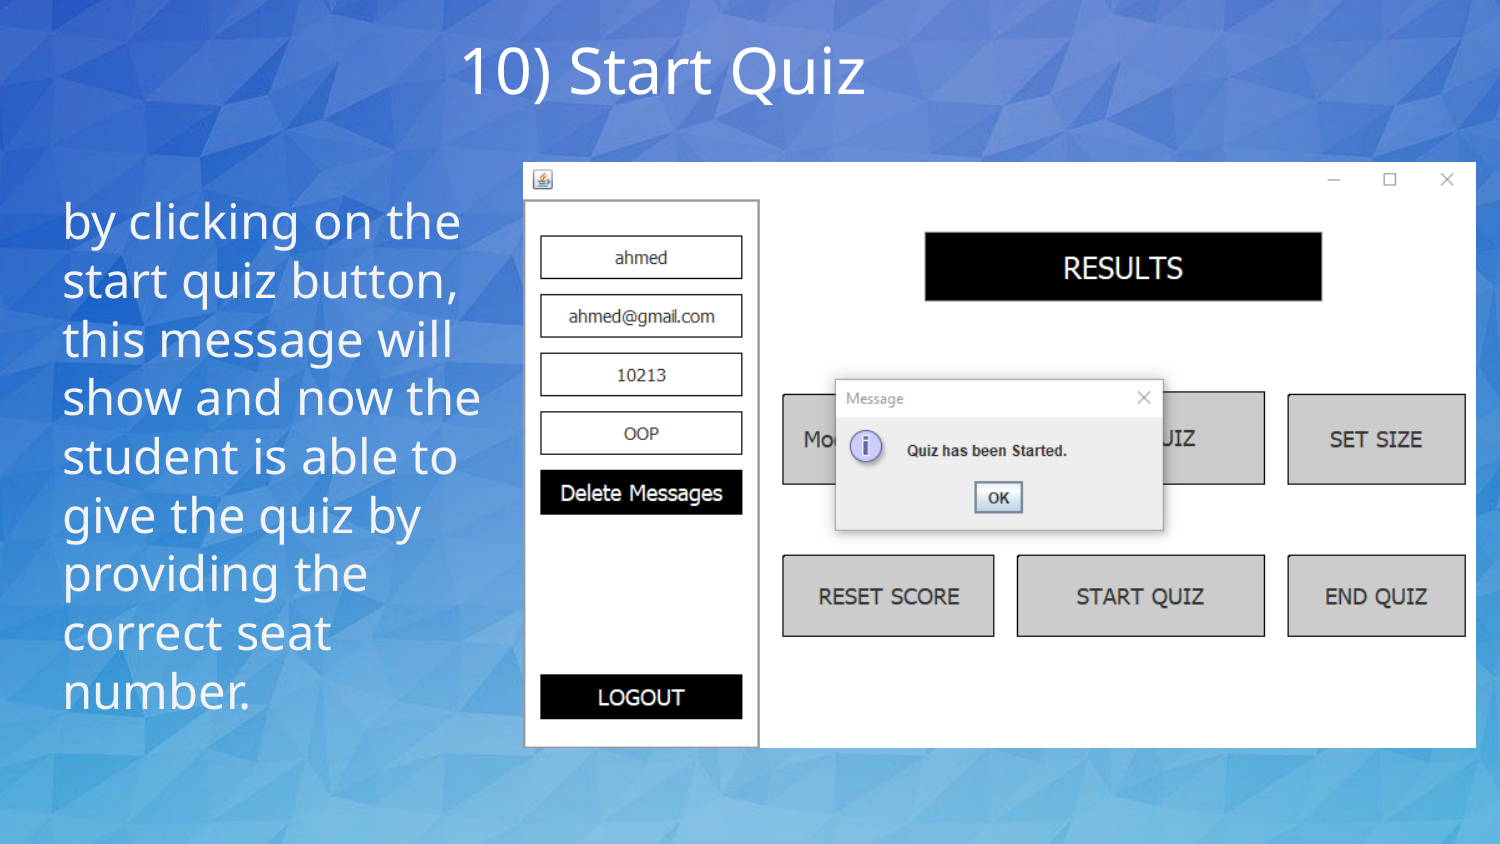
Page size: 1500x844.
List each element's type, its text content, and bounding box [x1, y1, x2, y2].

text_box by clicking on the start quiz button, this message will show and now the student is able to give the quiz by providing the correct seat number. [47, 175, 516, 844]
picture [0, 0, 1500, 844]
title 10) Start Quiz [141, 14, 1359, 222]
